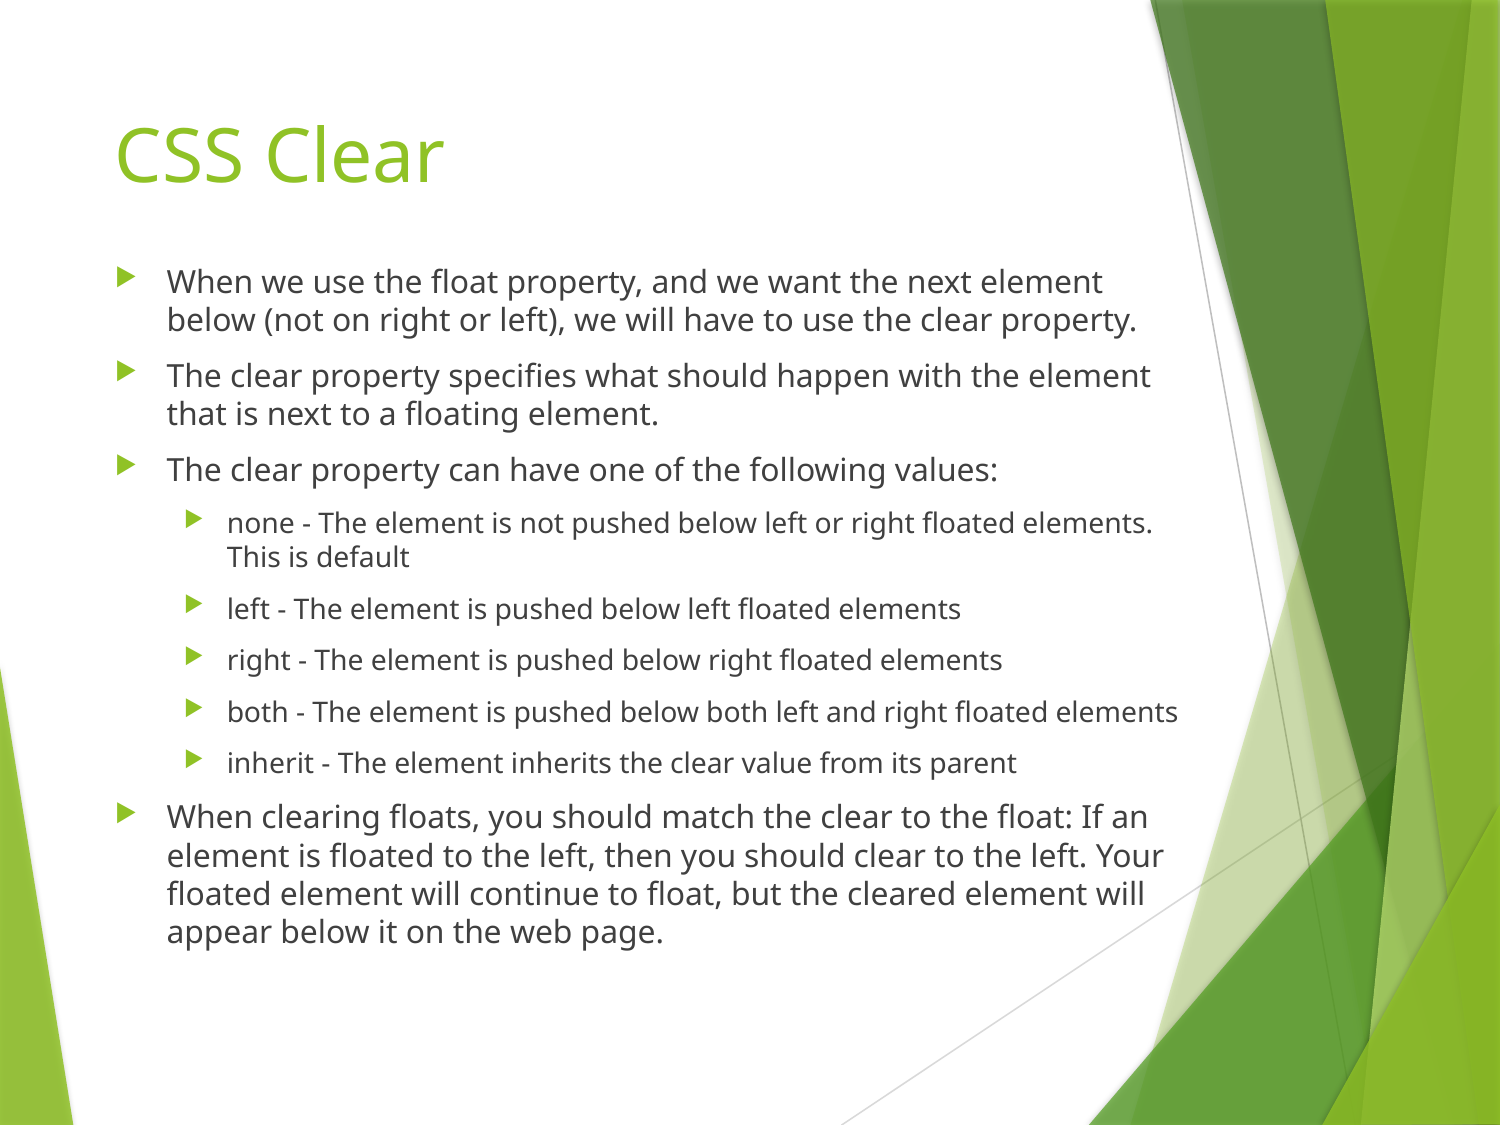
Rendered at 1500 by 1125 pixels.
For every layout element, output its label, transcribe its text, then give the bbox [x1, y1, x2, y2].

title CSS Clear [99, 99, 1142, 254]
list When we use the float property, and we want the next element below (not on right or left), we will have to use the clear property. The clear property specifies what should happen with the element that is next to a floating element. The clear property can have one of the following values: none - The element is not pushed below left or right floated elements. This is default left - The element is pushed below left floated elements right - The element is pushed below right floated elements both - The element is pushed below both left and right floated elements inherit - The element inherits the clear value from its parent When clearing floats, you should match the clear to the float: If an element is floated to the left, then you should clear to the left. Your floated element will continue to float, but the cleared element will appear below it on the web page. [99, 254, 1199, 991]
